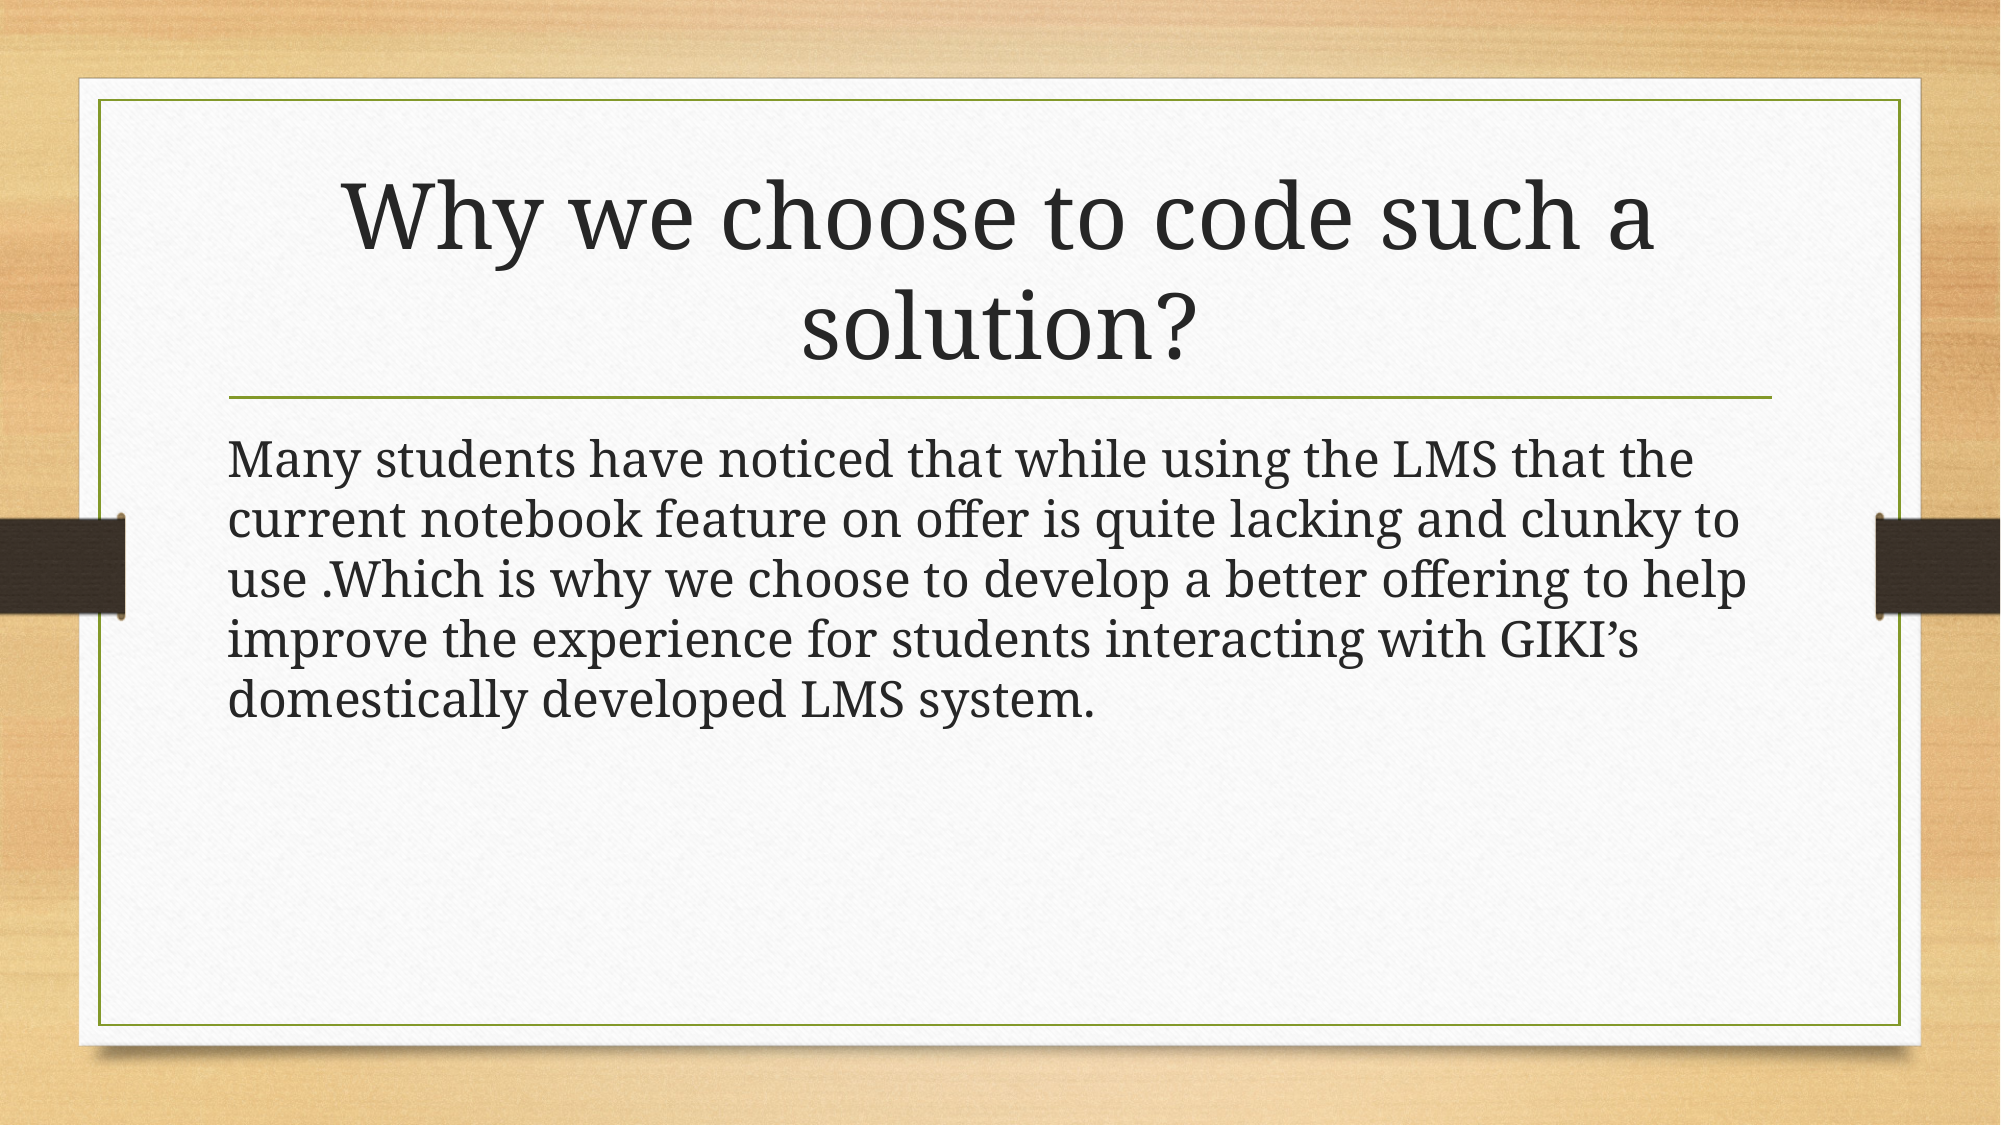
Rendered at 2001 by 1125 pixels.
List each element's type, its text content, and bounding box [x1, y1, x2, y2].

title Why we choose to code such a solution? [212, 161, 1788, 375]
picture [0, 0, 2001, 1125]
list Many students have noticed that while using the LMS that the current notebook feature on offer is quite lacking and clunky to use .Which is why we choose to develop a better offering to help improve the experience for students interacting with GIKI’s domestically developed LMS system. [212, 419, 1788, 964]
